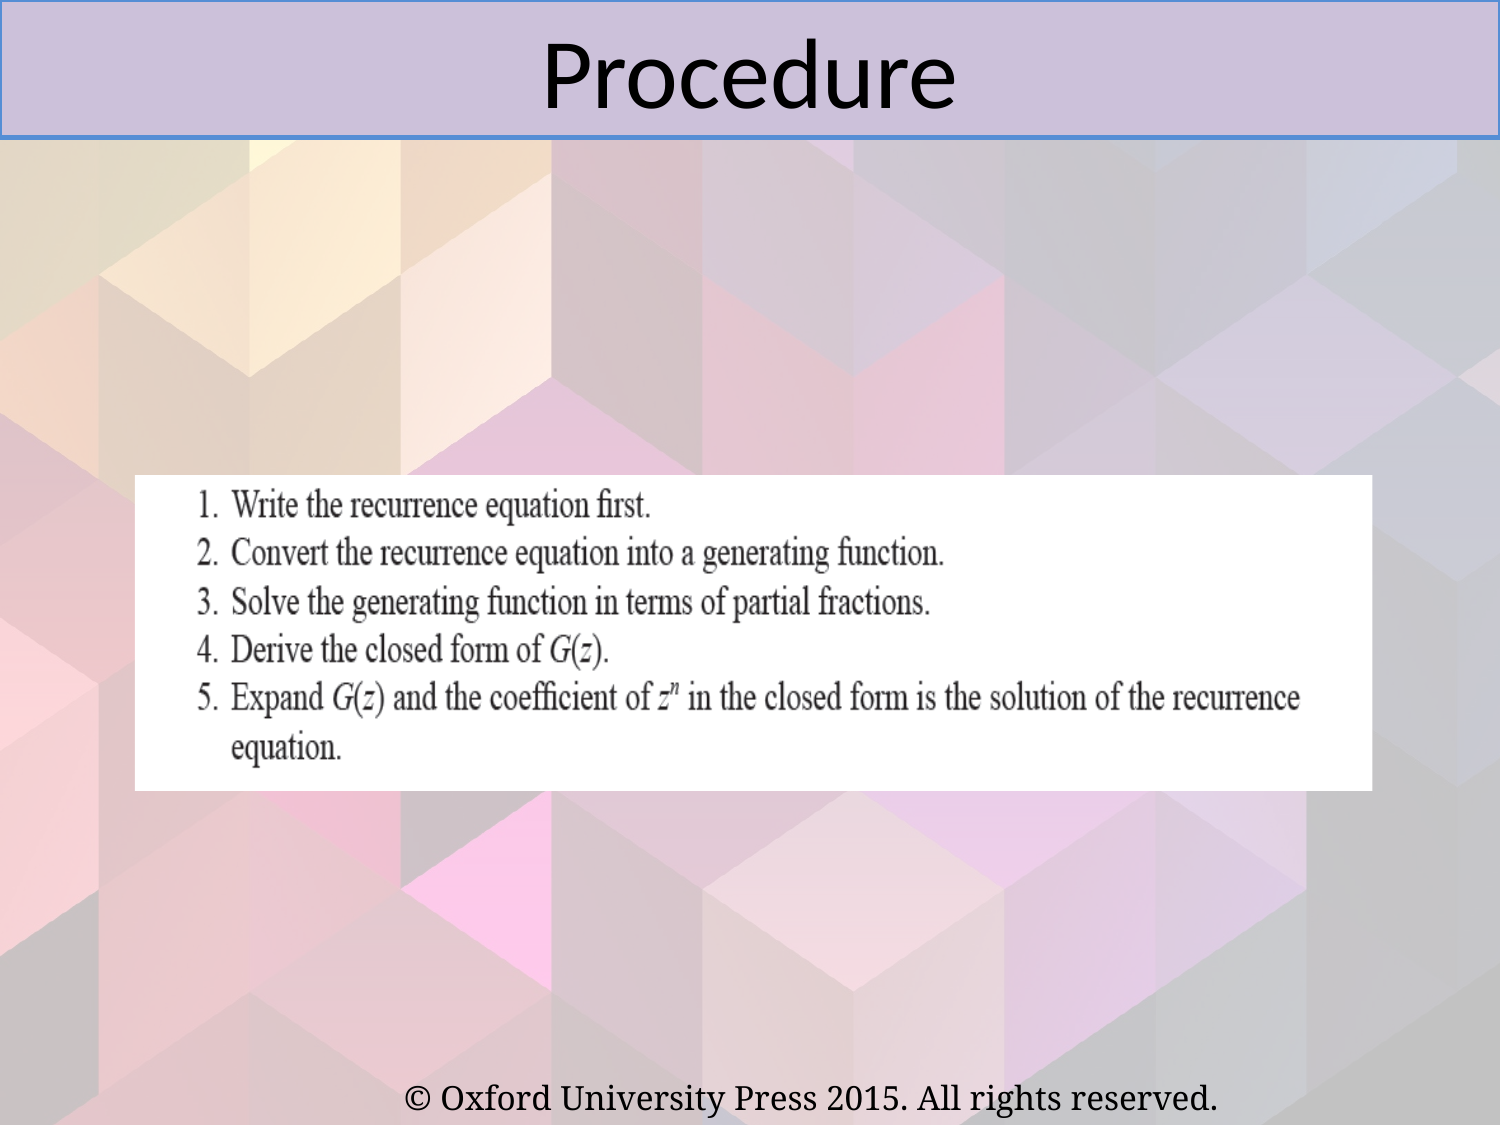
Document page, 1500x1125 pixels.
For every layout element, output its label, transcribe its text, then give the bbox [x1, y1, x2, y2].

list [134, 474, 1373, 791]
text_box Procedure [0, 0, 1500, 138]
